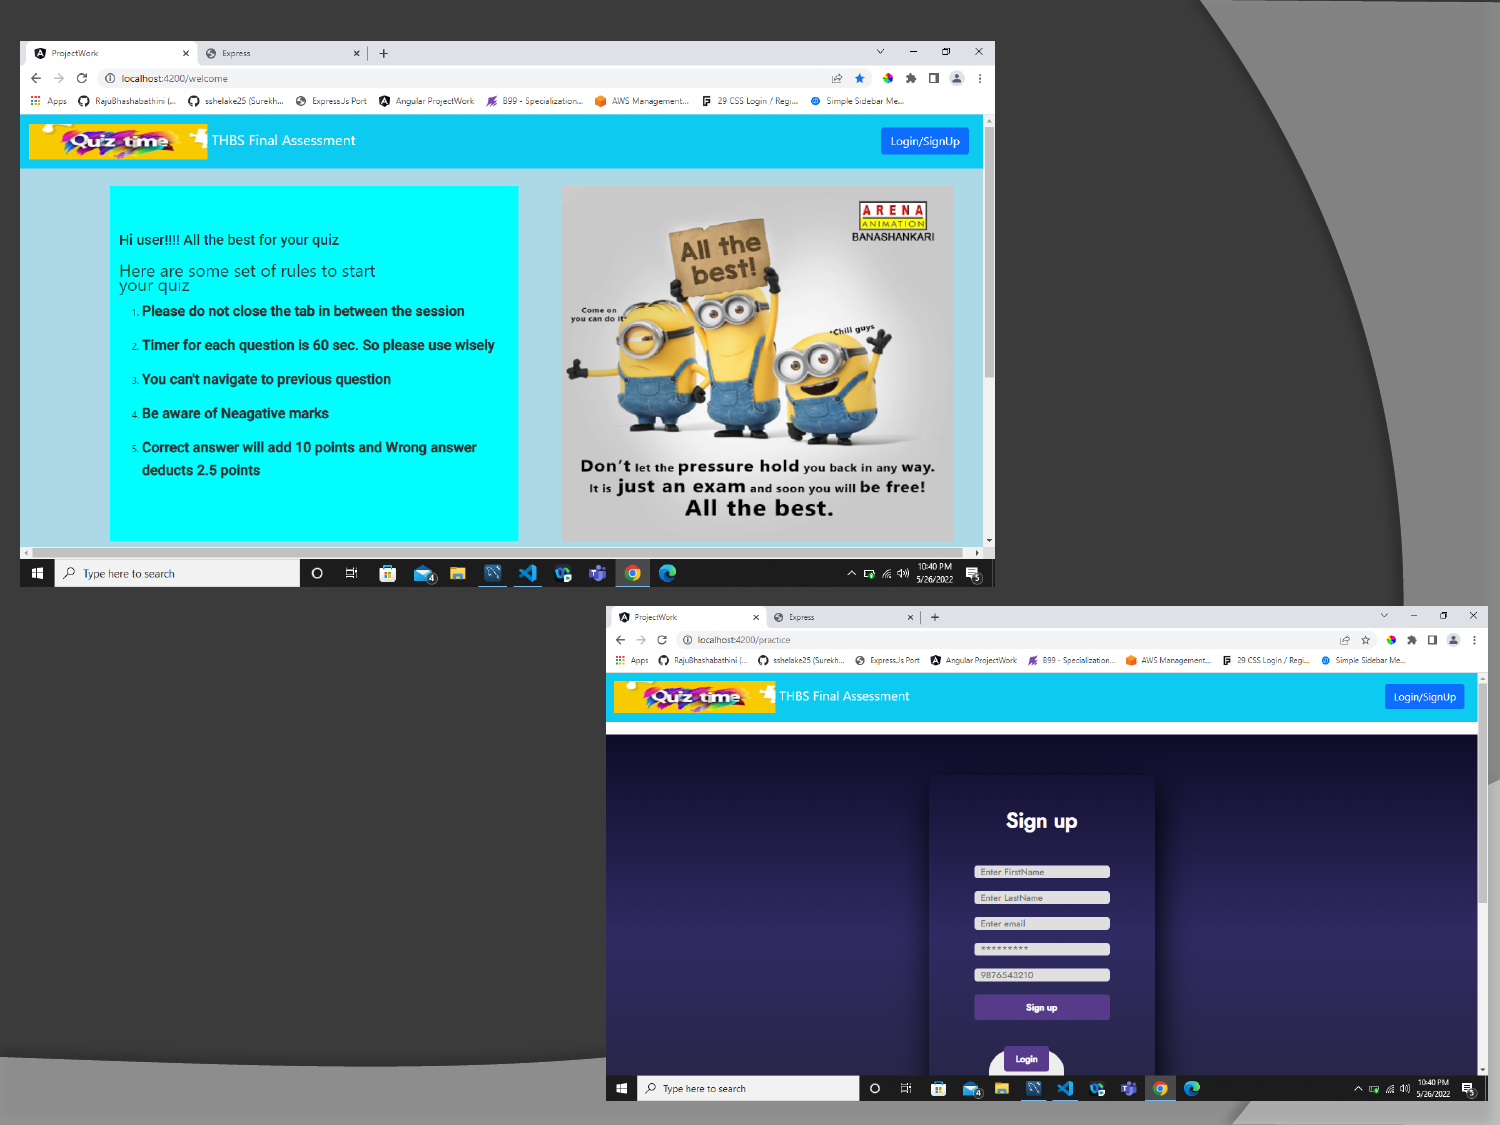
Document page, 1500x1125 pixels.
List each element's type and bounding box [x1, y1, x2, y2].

picture [605, 605, 1488, 1101]
picture [20, 41, 995, 587]
